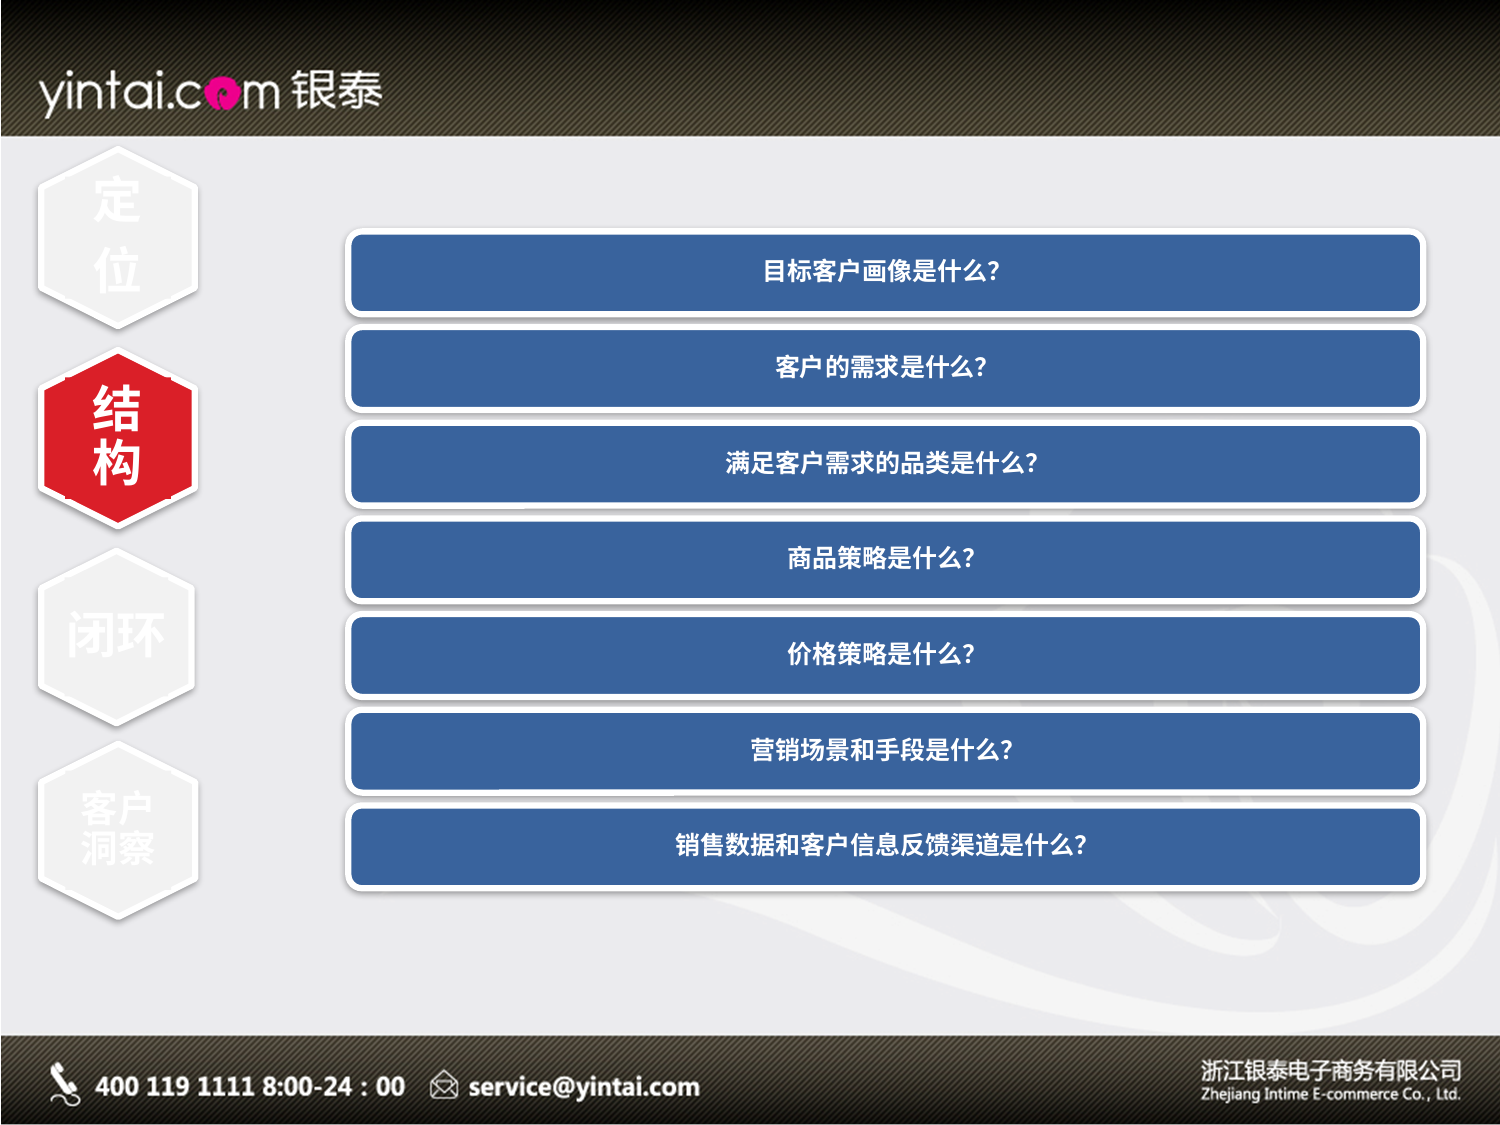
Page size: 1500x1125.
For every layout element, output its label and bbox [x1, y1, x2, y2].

picture [0, 0, 1500, 1125]
text_box [348, 226, 1424, 894]
text_box [40, 148, 195, 327]
text_box [40, 349, 195, 527]
text_box [40, 743, 196, 918]
text_box [41, 550, 192, 724]
